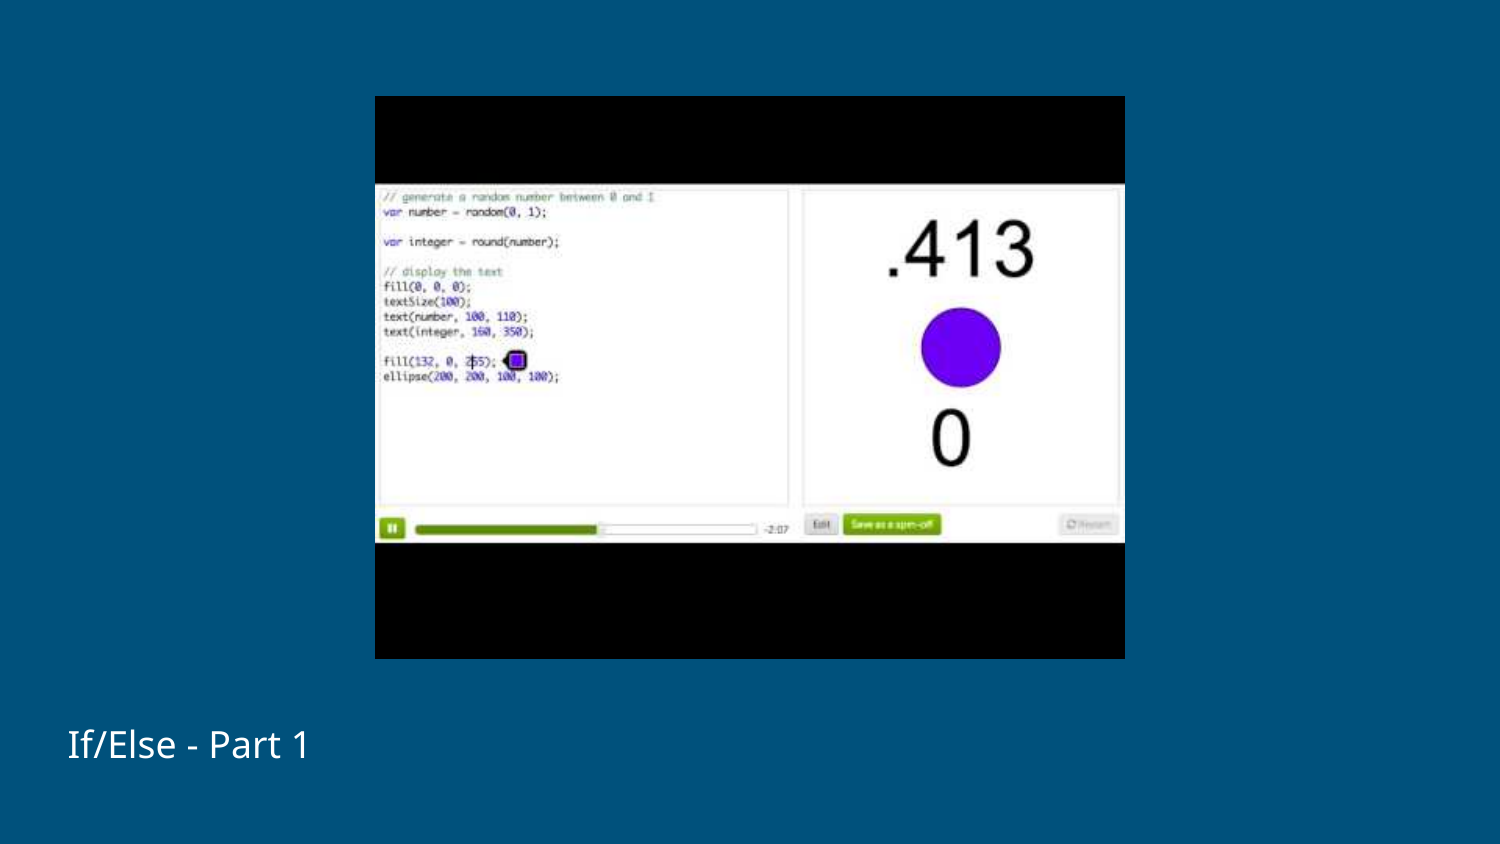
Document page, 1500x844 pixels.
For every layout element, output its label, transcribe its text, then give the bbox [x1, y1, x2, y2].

list If/Else - Part 1 [52, 694, 1037, 793]
picture [376, 97, 1124, 658]
